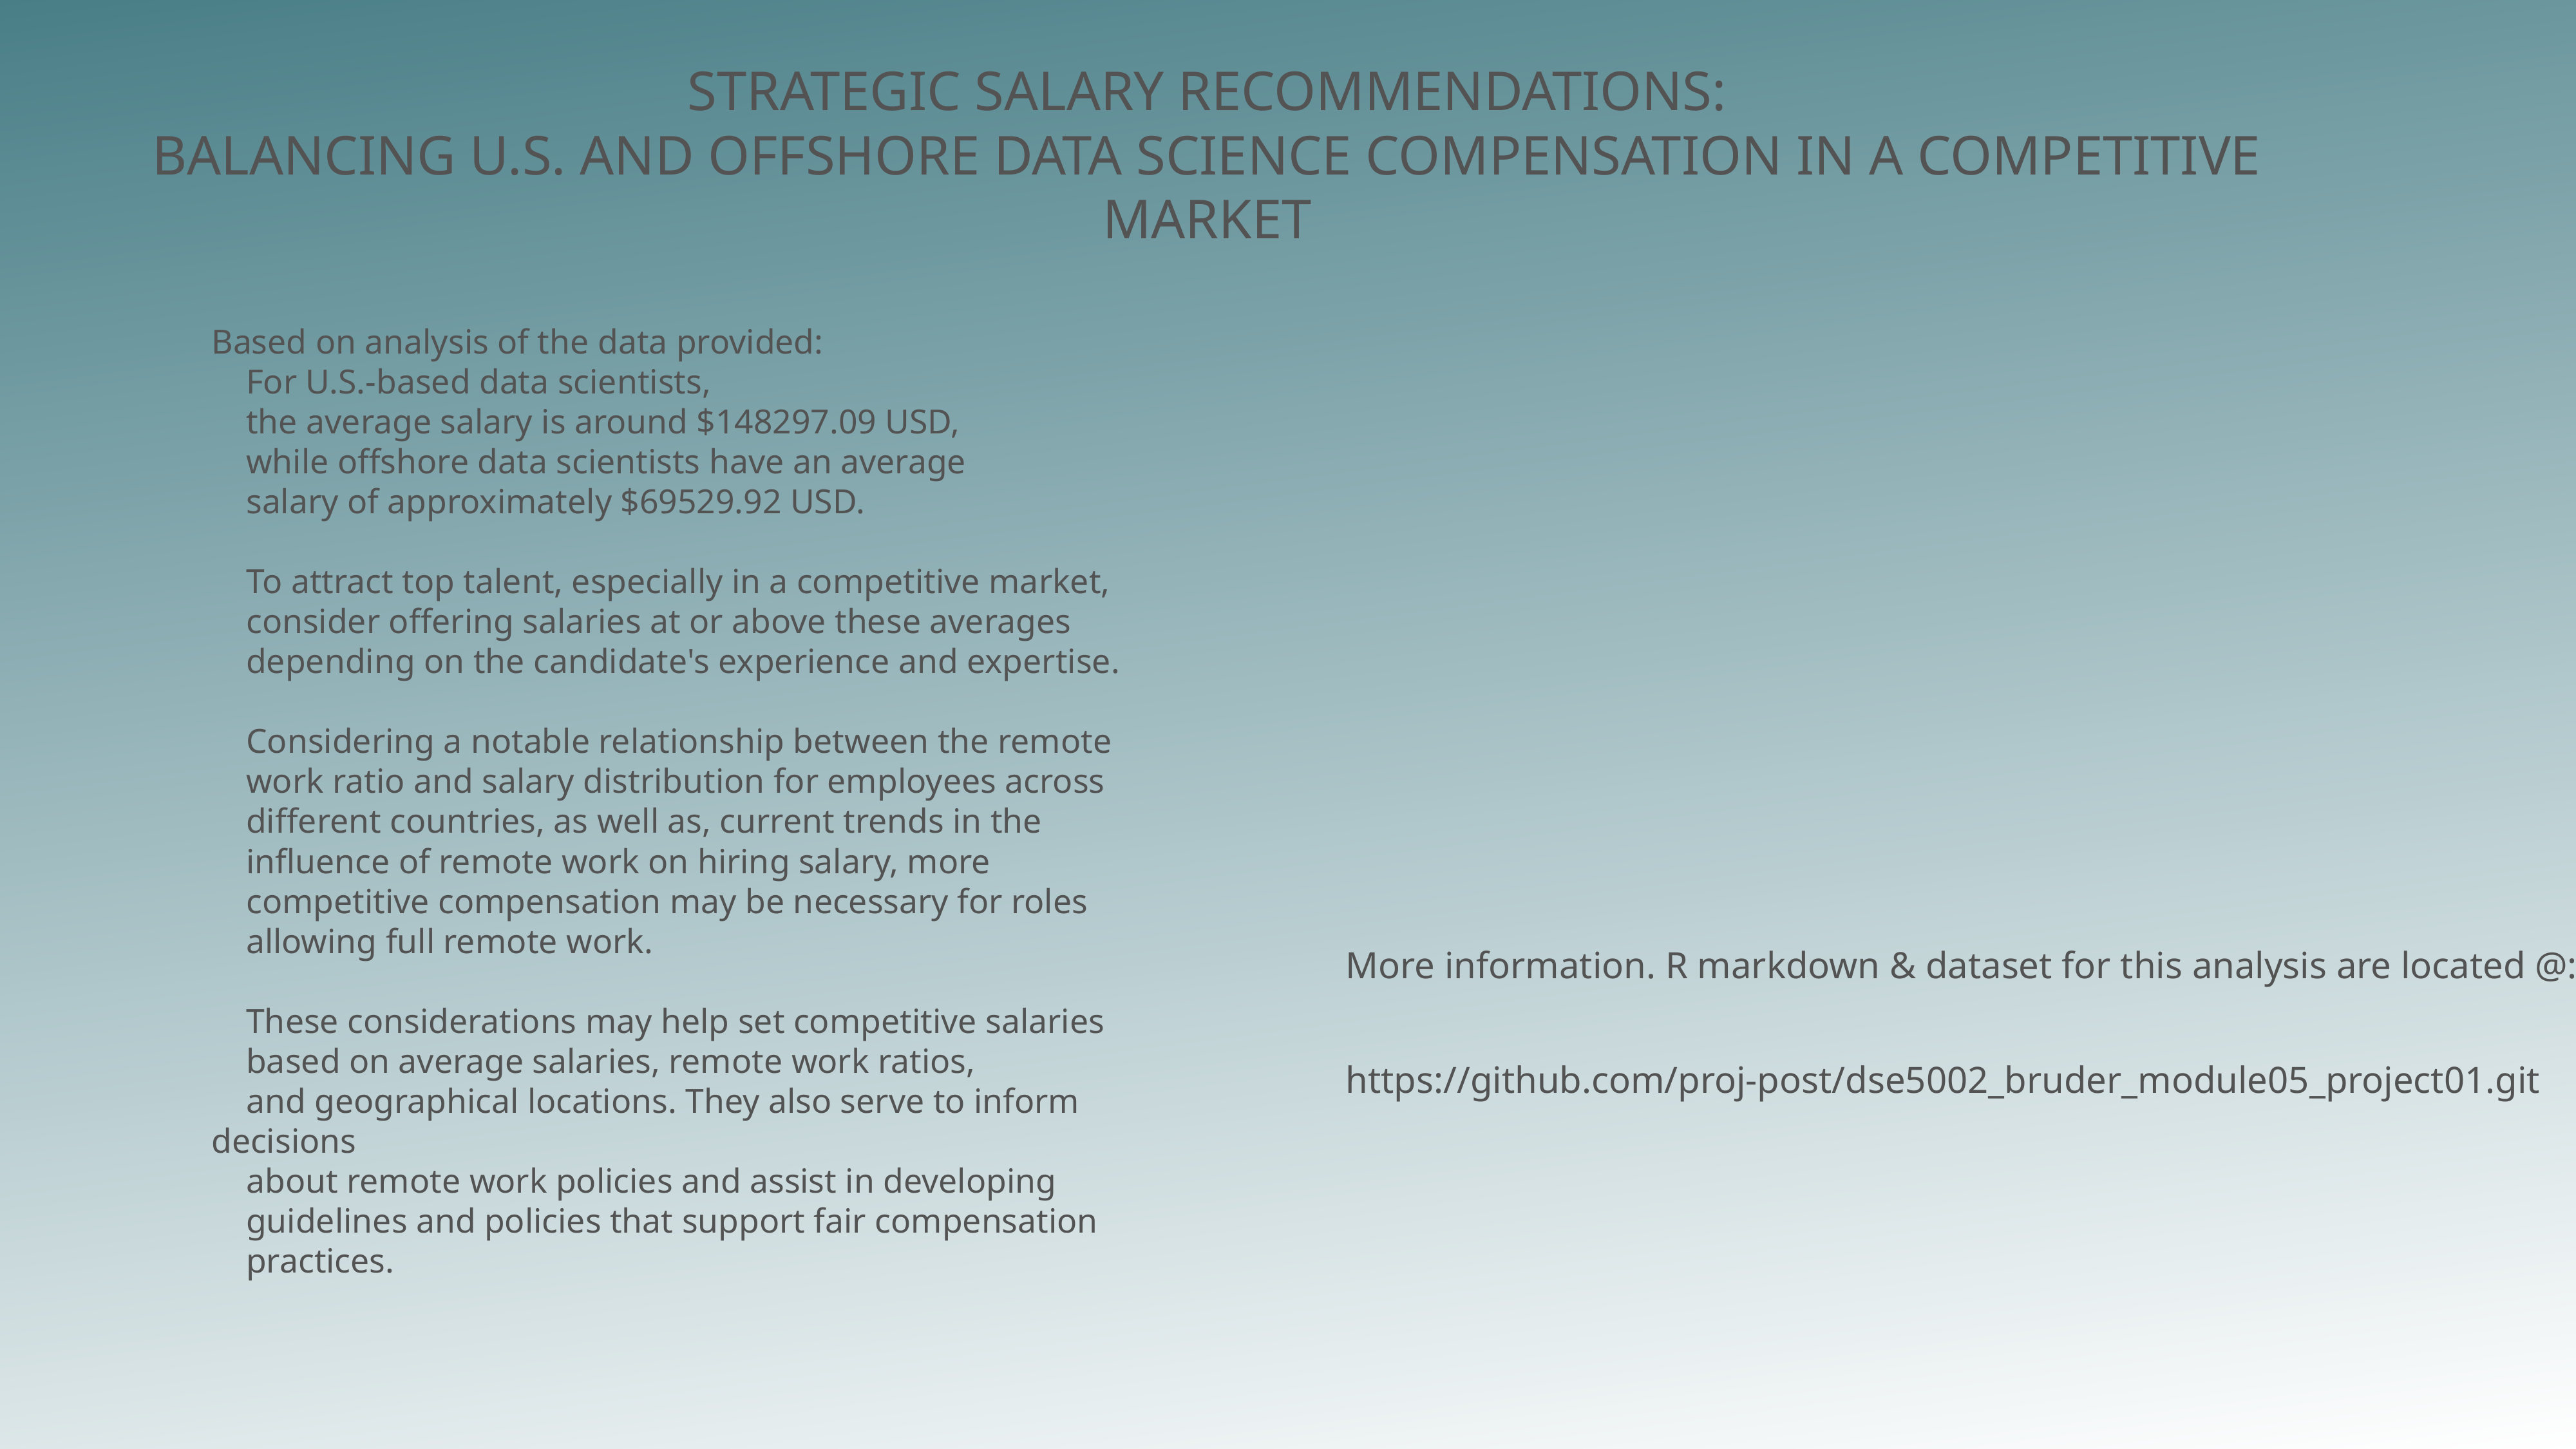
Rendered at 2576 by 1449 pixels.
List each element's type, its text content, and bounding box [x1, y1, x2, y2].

title Strategic Salary Recommendations: Balancing U.S. and Offshore Data Science Compensation in a Competitive Market [90, 56, 2325, 251]
text_box More information. R markdown & dataset for this analysis are located @: https://github.com/proj-post/dse5002_bruder_module05_project01.git [1340, 936, 2576, 1220]
text_box Based on analysis of the data provided: For U.S.-based data scientists, the average salary is around $148297.09 USD, while offshore data scientists have an average salary of approximately $69529.92 USD. To attract top talent, especially in a competitive market, consider offering salaries at or above these averages depending on the candidate's experience and expertise. Considering a notable relationship between the remote work ratio and salary distribution for employees across different countries, as well as, current trends in the influence of remote work on hiring salary, more competitive compensation may be necessary for roles allowing full remote work. These considerations may help set competitive salaries based on average salaries, remote work ratios, and geographical locations. They also serve to inform decisions about remote work policies and assist in developing guidelines and policies that support fair compensation practices. [206, 315, 1160, 1302]
